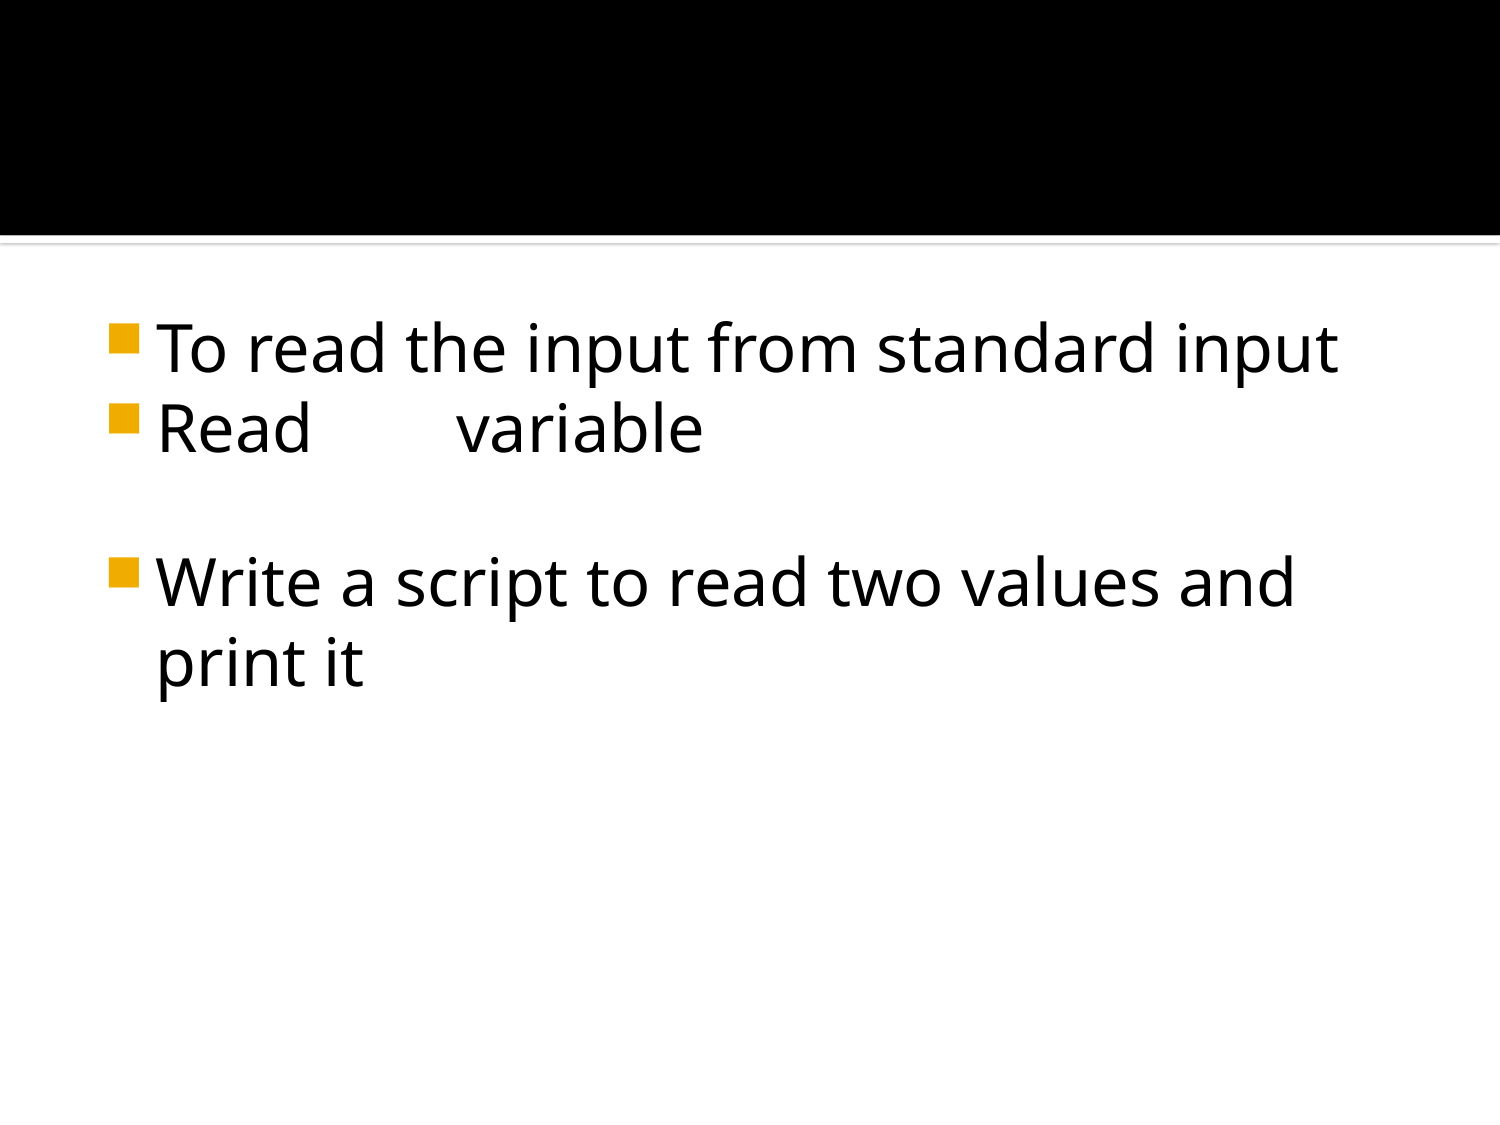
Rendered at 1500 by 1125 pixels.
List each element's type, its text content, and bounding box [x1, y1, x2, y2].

list To read the input from standard input Read variable [75, 291, 1425, 475]
text_box Write a script to read two values and print it [74, 524, 1425, 709]
